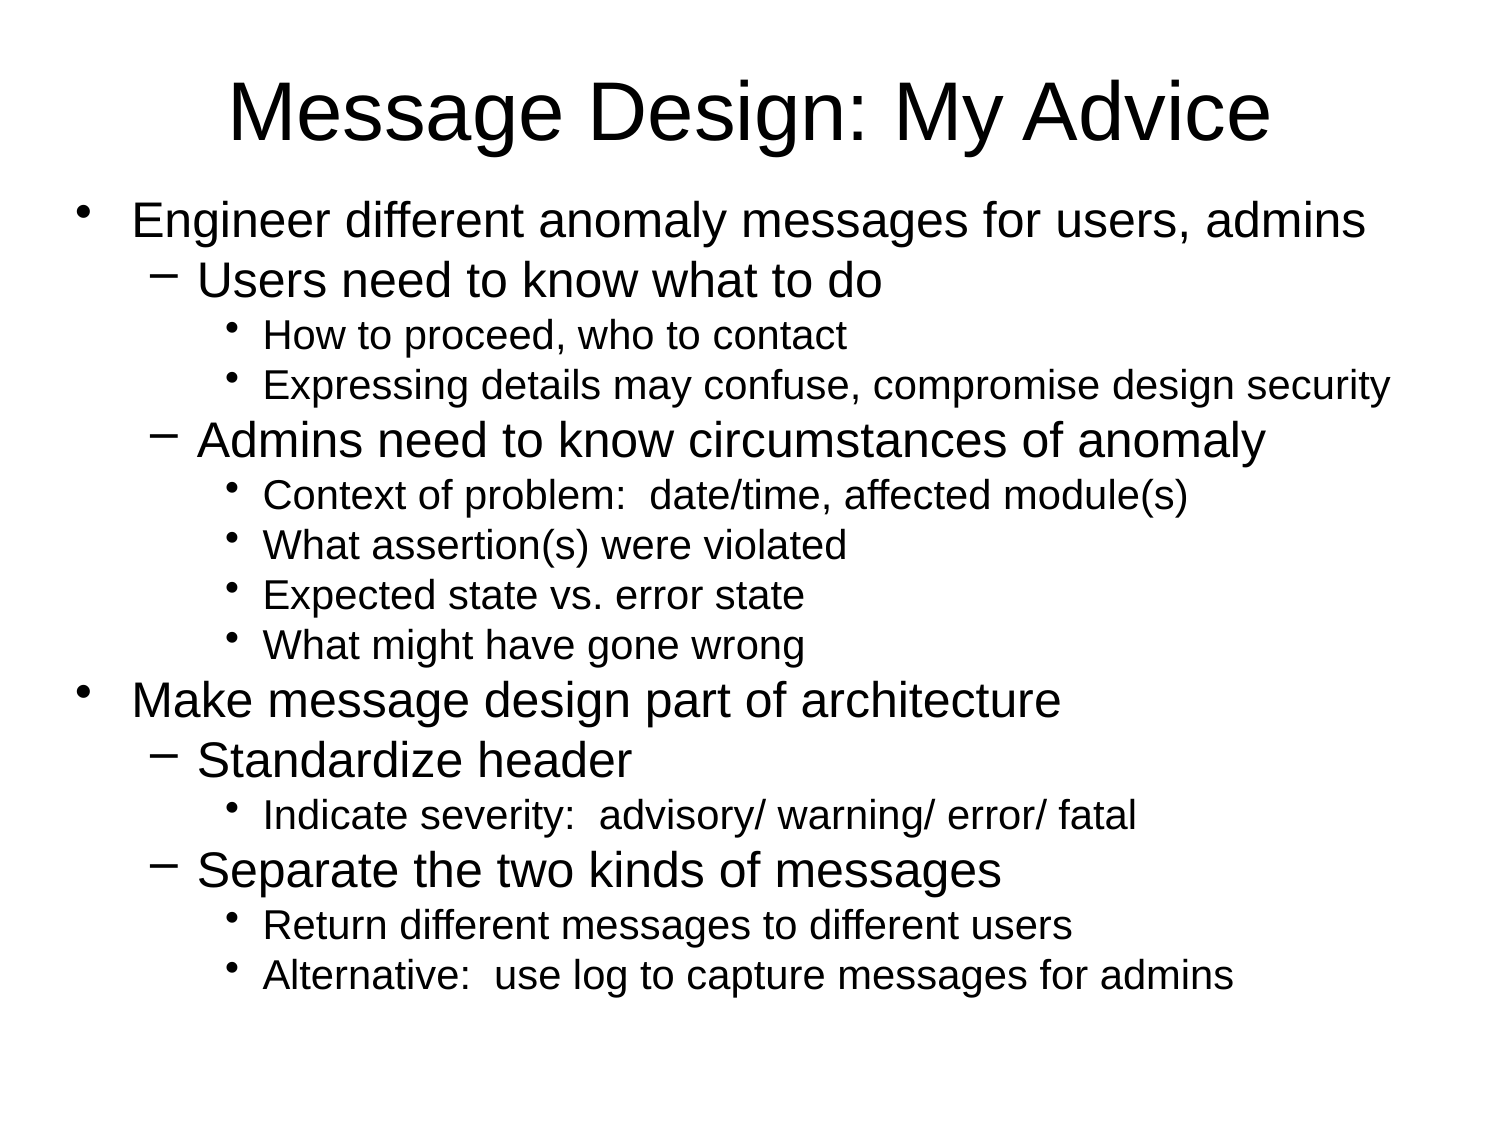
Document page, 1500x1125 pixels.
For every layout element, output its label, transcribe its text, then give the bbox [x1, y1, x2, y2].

title Message Design: My Advice [75, 45, 1425, 170]
list Engineer different anomaly messages for users, admins Users need to know what to do How to proceed, who to contact Expressing details may confuse, compromise design security Admins need to know circumstances of anomaly Context of problem: date/time, affected module(s) What assertion(s) were violated Expected state vs. error state What might have gone wrong Make message design part of architecture Standardize header Indicate severity: advisory/ warning/ error/ fatal Separate the two kinds of messages Return different messages to different users Alternative: use log to capture messages for admins [75, 179, 1425, 1028]
